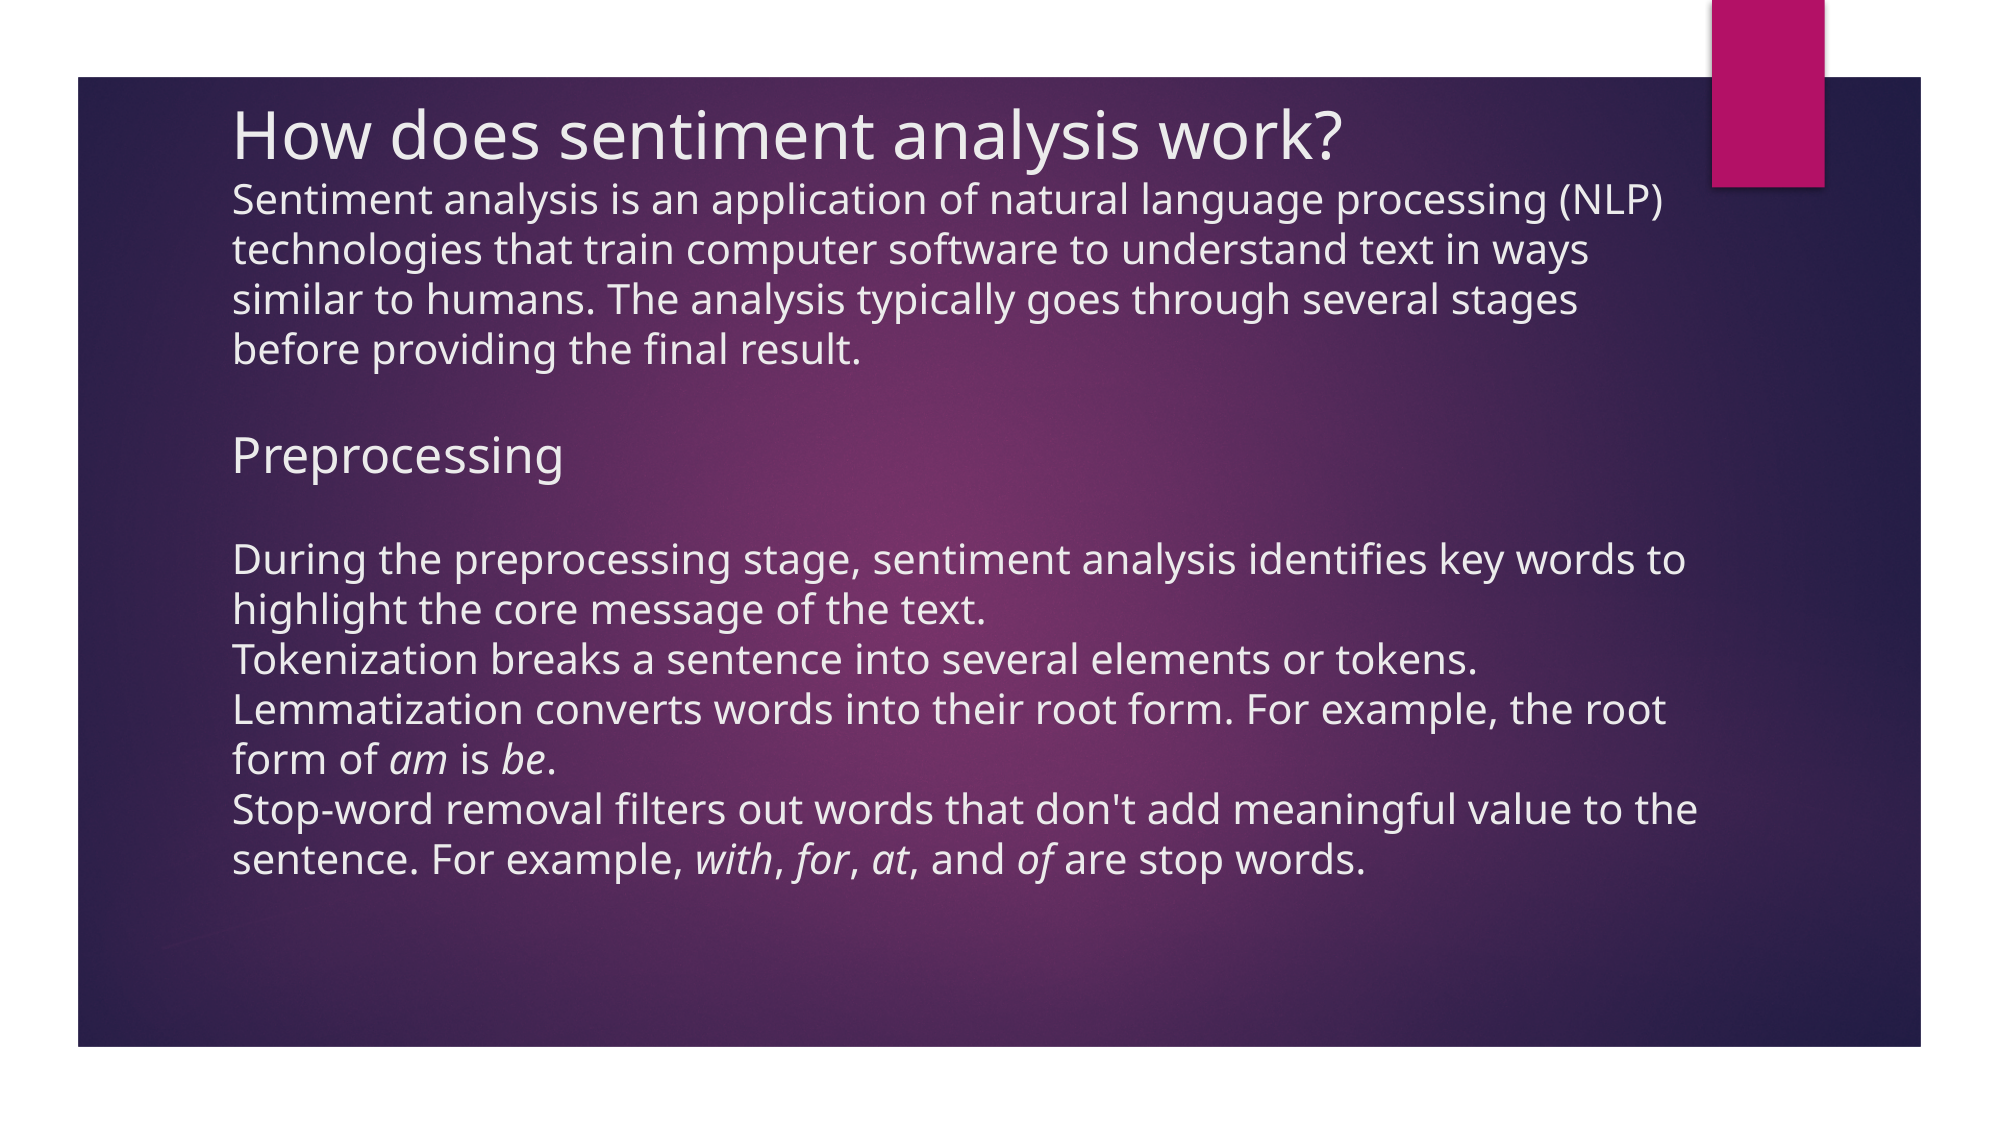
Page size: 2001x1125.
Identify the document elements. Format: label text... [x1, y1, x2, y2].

title How does sentiment analysis work? Sentiment analysis is an application of natural language processing (NLP) technologies that train computer software to understand text in ways similar to humans. The analysis typically goes through several stages before providing the final result. Preprocessing During the preprocessing stage, sentiment analysis identifies key words to highlight the core message of the text. Tokenization breaks a sentence into several elements or tokens. Lemmatization converts words into their root form. For example, the root form of am is be. Stop-word removal filters out words that don't add meaningful value to the sentence. For example, with, for, at, and of are stop words. [216, 538, 1715, 941]
